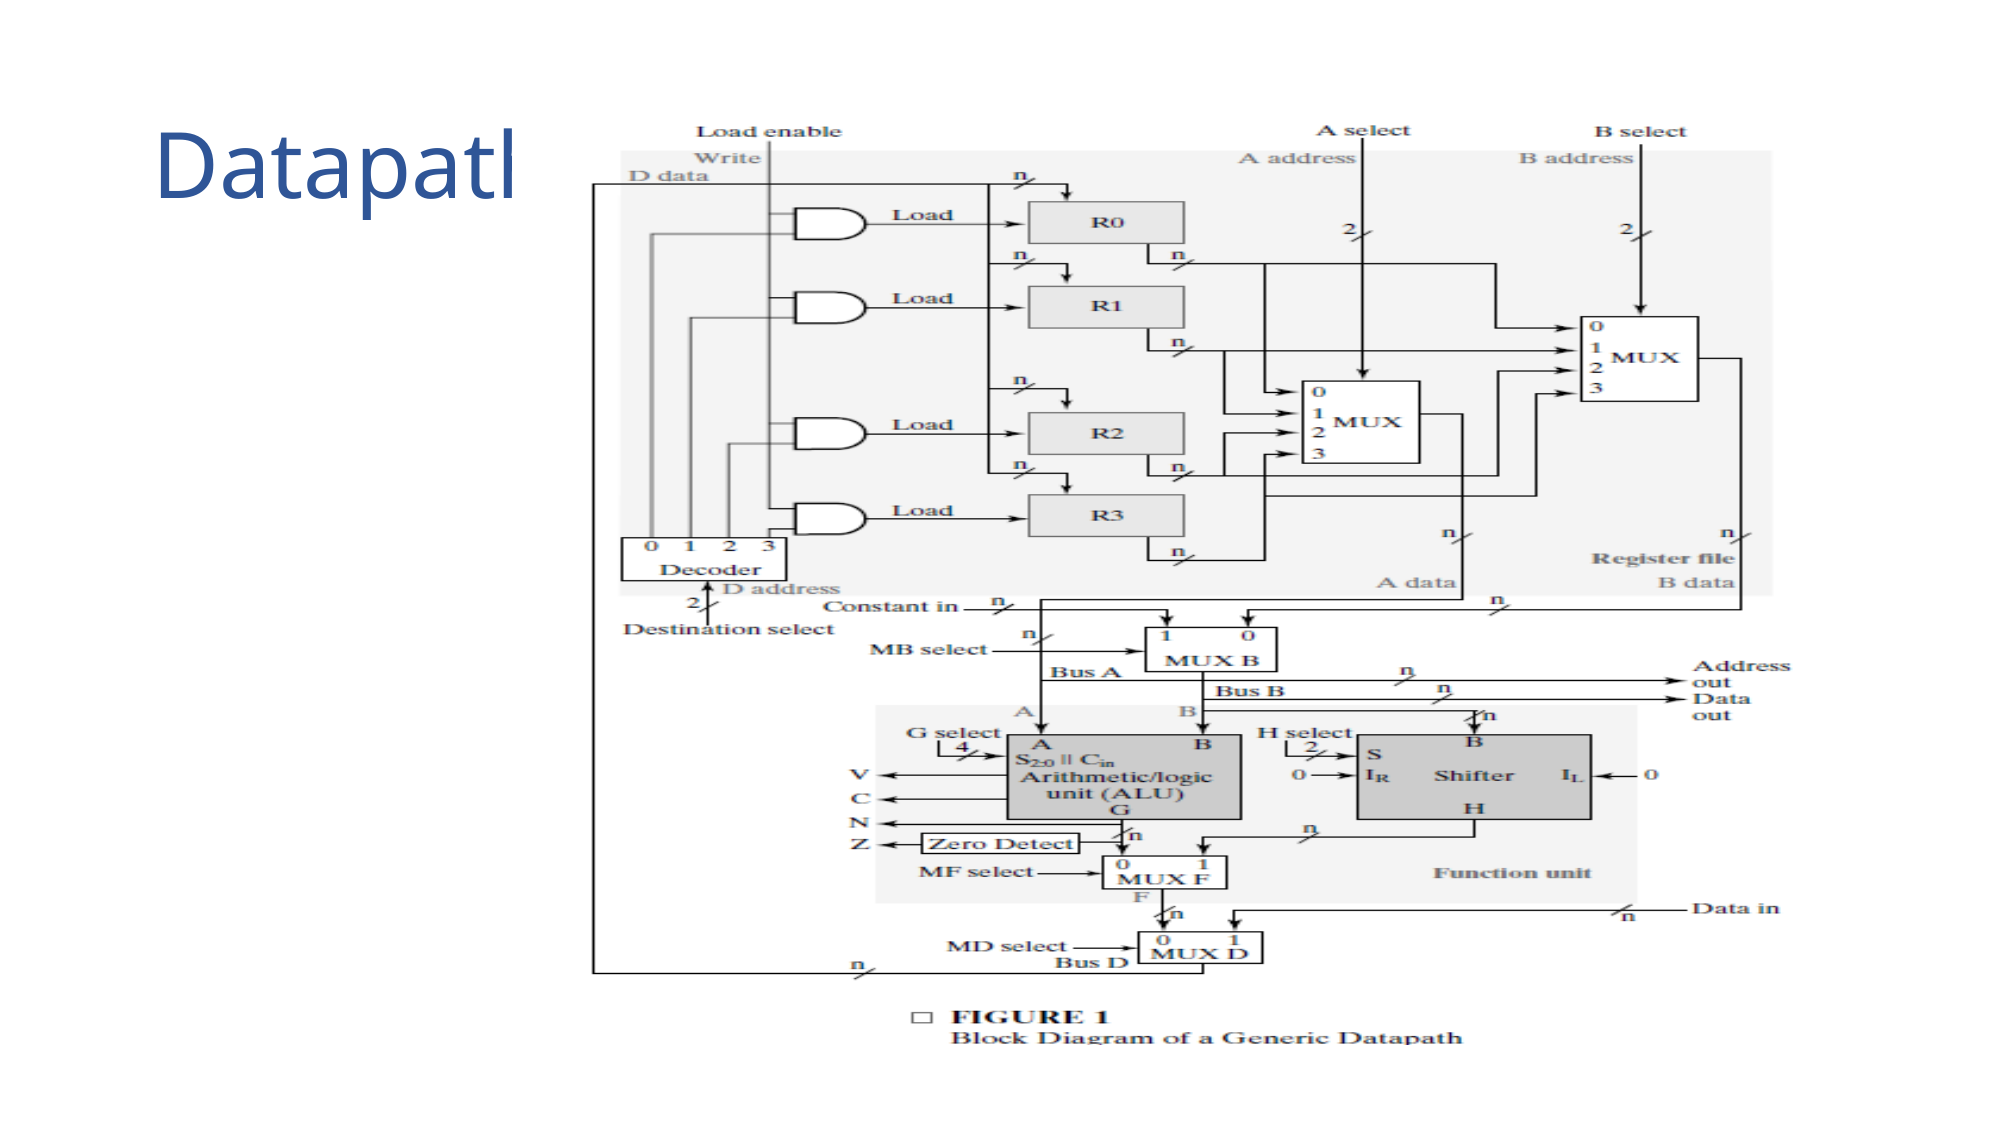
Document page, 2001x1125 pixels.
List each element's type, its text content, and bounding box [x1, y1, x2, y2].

title Datapath [137, 59, 1863, 278]
picture [511, 104, 1819, 1045]
